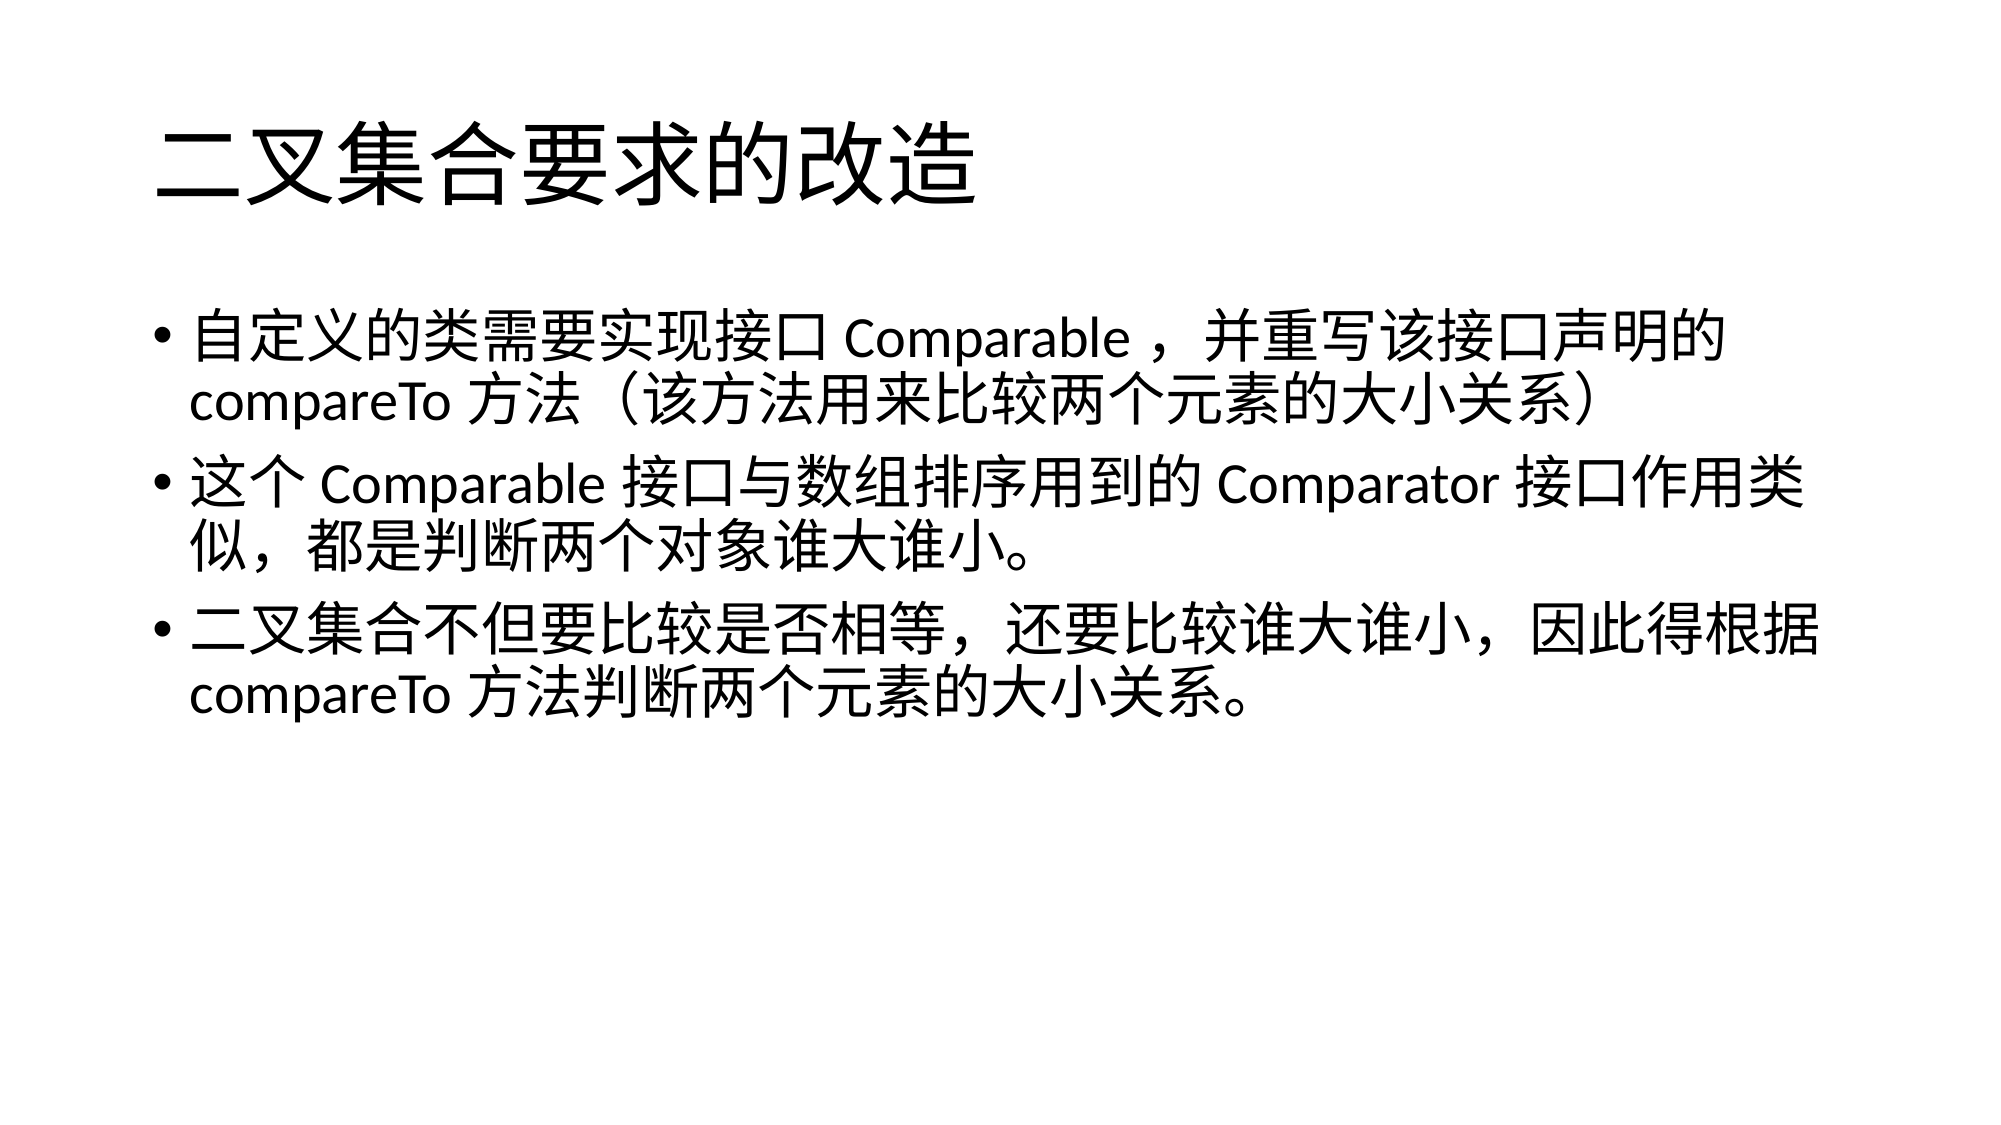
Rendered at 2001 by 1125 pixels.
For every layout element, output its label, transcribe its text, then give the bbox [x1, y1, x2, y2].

list 自定义的类需要实现接口Comparable，并重写该接口声明的compareTo方法（该方法用来比较两个元素的大小关系） 这个Comparable接口与数组排序用到的Comparator接口作用类似，都是判断两个对象谁大谁小。 二叉集合不但要比较是否相等，还要比较谁大谁小，因此得根据compareTo方法判断两个元素的大小关系。 [137, 299, 1863, 1014]
title 二叉集合要求的改造 [137, 59, 1863, 278]
